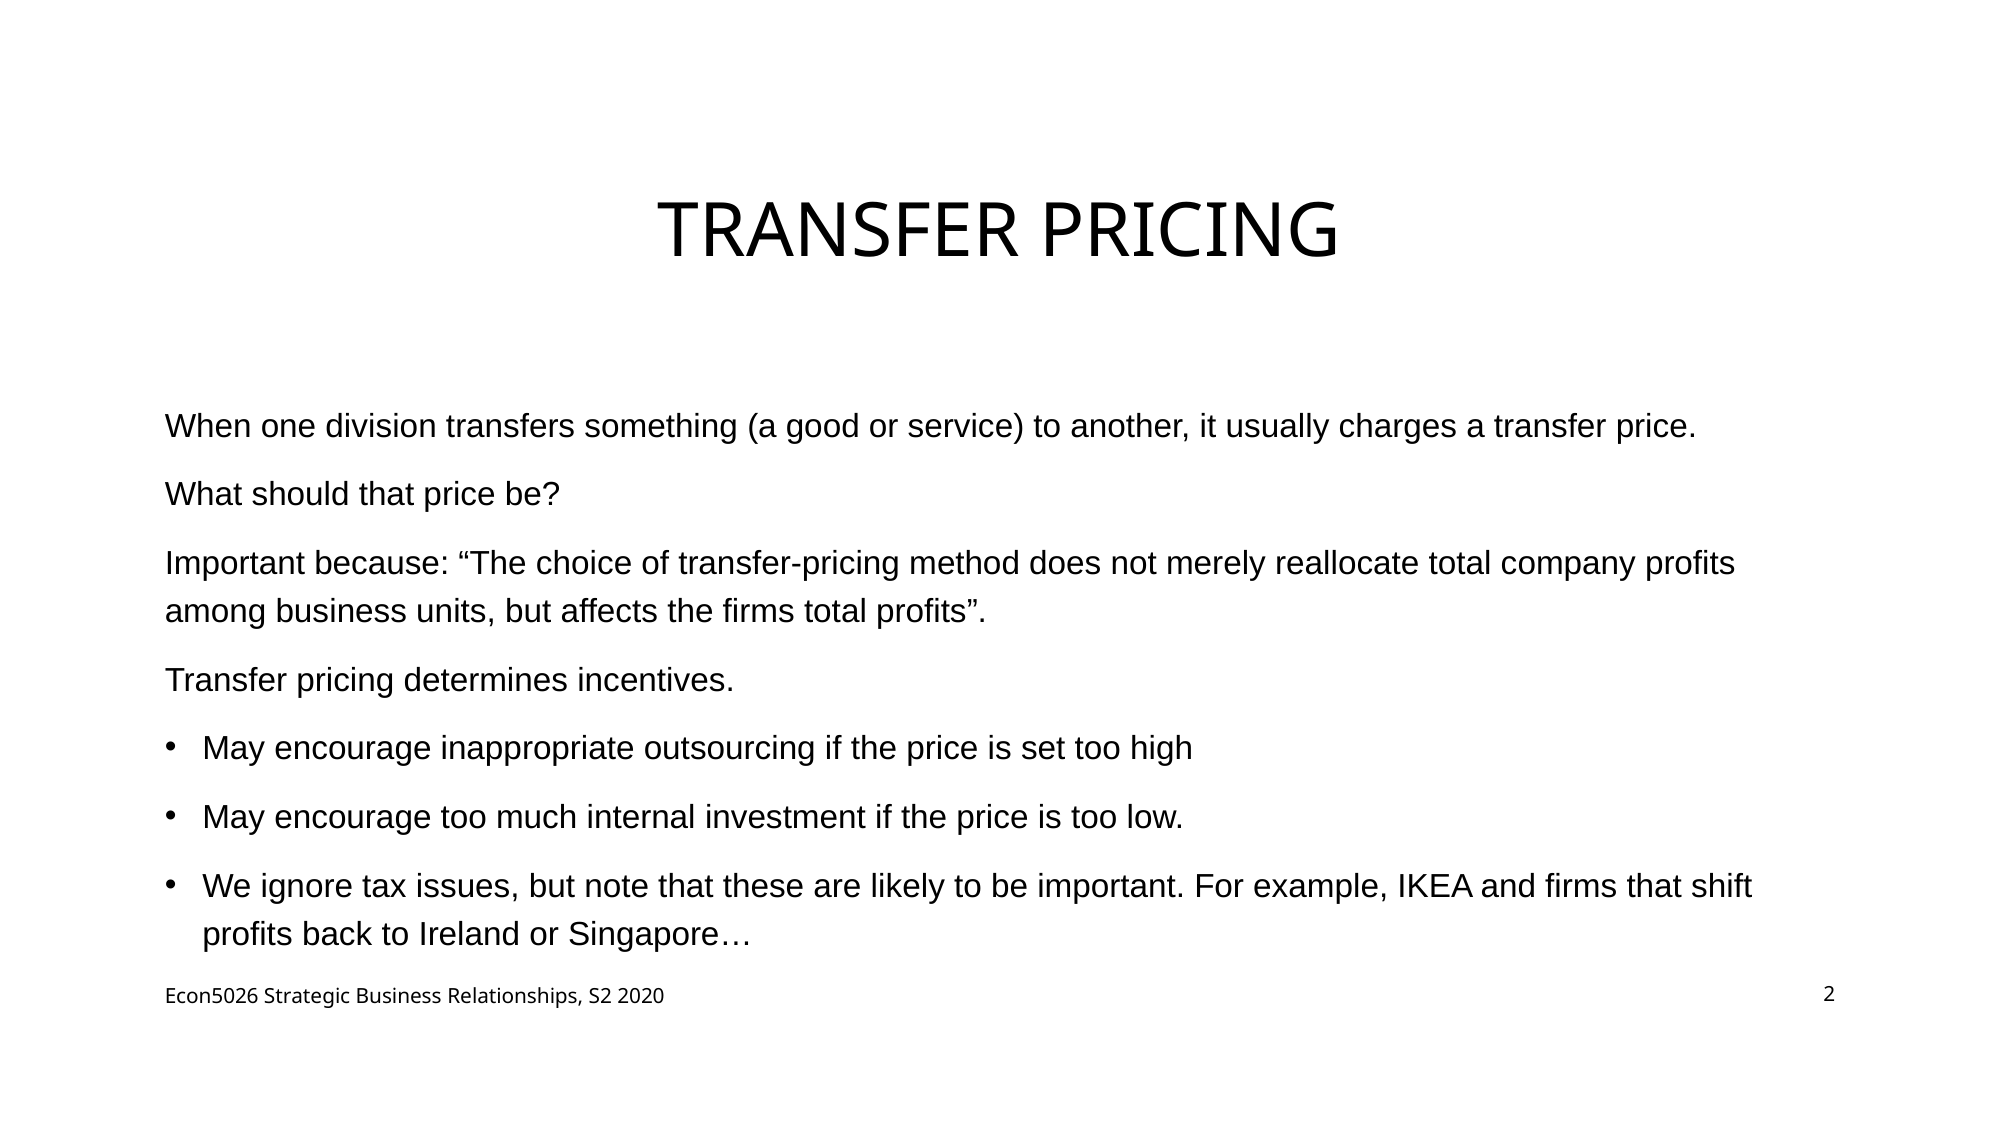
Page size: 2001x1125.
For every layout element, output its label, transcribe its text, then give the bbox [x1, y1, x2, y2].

title Transfer Pricing [149, 101, 1851, 364]
list When one division transfers something (a good or service) to another, it usually charges a transfer price. What should that price be? Important because: “The choice of transfer-pricing method does not merely reallocate total company profits among business units, but affects the firms total profits”. Transfer pricing determines incentives. May encourage inappropriate outsourcing if the price is set too high May encourage too much internal investment if the price is too low. We ignore tax issues, but note that these are likely to be important. For example, IKEA and firms that shift profits back to Ireland or Singapore… [149, 388, 1851, 950]
footer Econ5026 Strategic Business Relationships, S2 2020 [149, 965, 1245, 1025]
slide_number 2 [1724, 965, 1851, 1025]
